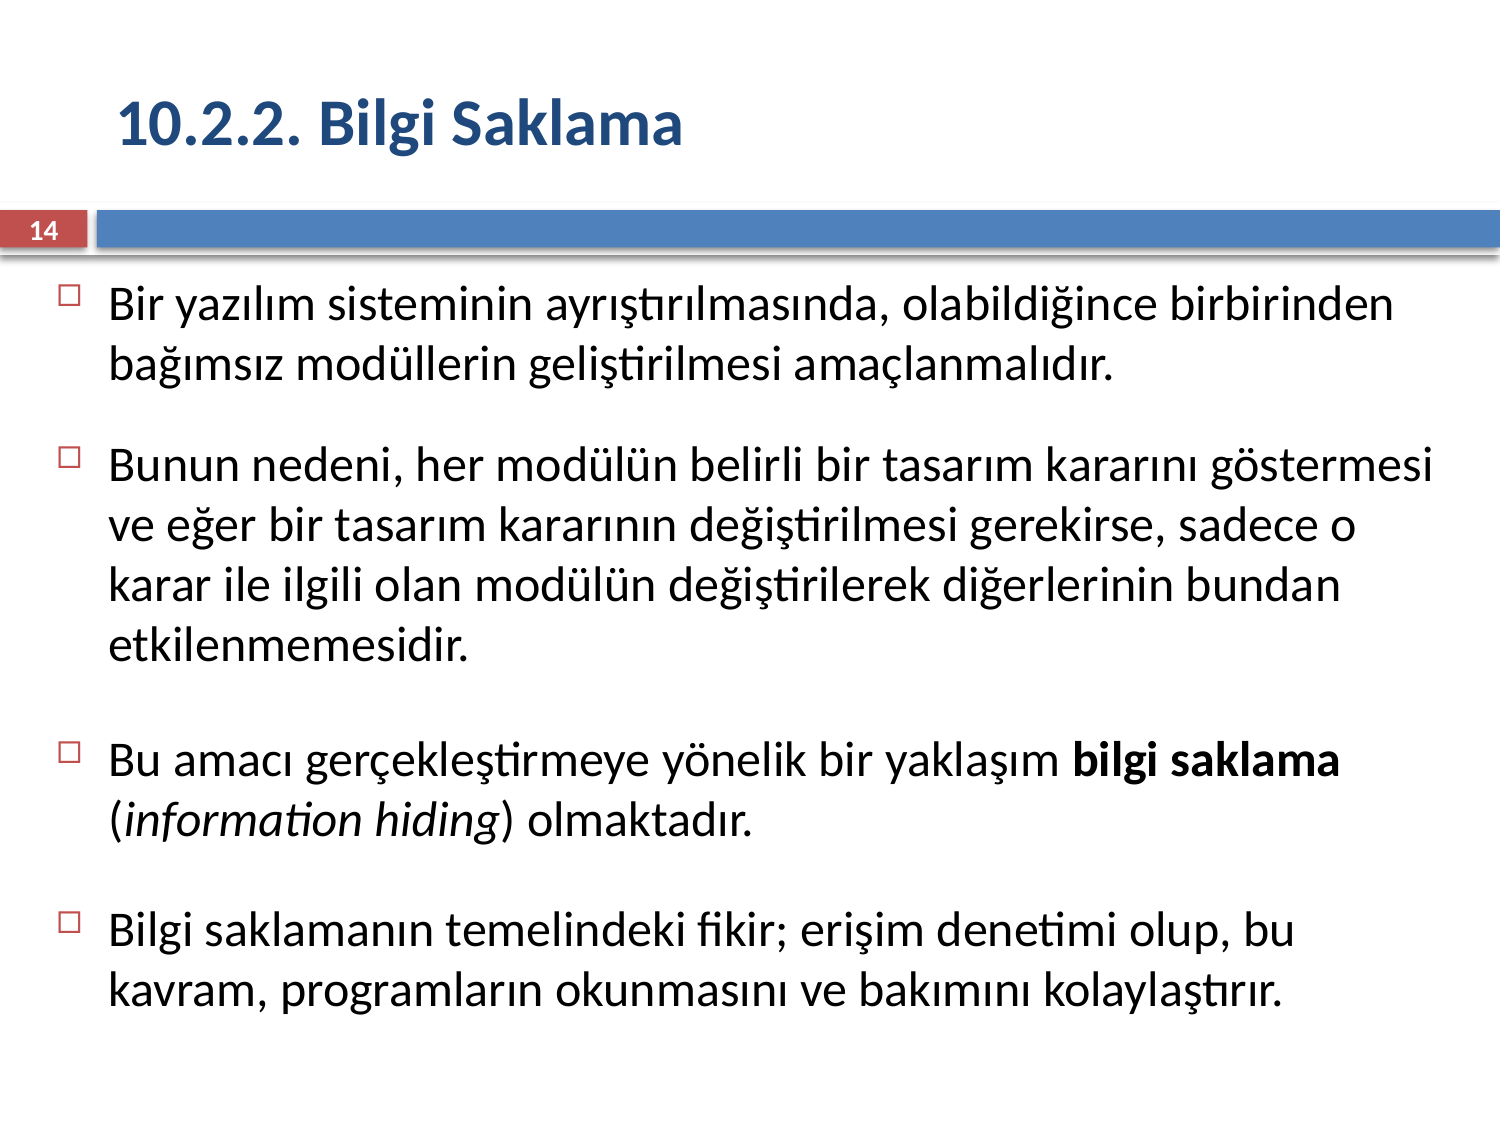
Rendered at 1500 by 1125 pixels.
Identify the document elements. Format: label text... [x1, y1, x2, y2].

slide_number 14 [0, 208, 88, 249]
title 10.2.2. Bilgi Saklama [100, 37, 1438, 200]
list Bir yazılım sisteminin ayrıştırılmasında, olabildiğince birbirinden bağımsız modüllerin geliştirilmesi amaçlanmalıdır. Bunun nedeni, her modülün belirli bir tasarım kararını göstermesi ve eğer bir tasarım kararının değiştirilmesi gerekirse, sadece o karar ile ilgili olan modülün değiştirilerek diğerlerinin bundan etkilenmemesidir. Bu amacı gerçekleştirmeye yönelik bir yaklaşım bilgi saklama (information hiding) olmaktadır. Bilgi saklamanın temelindeki fikir; erişim denetimi olup, bu kavram, programların okunmasını ve bakımını kolaylaştırır. [41, 262, 1483, 1000]
